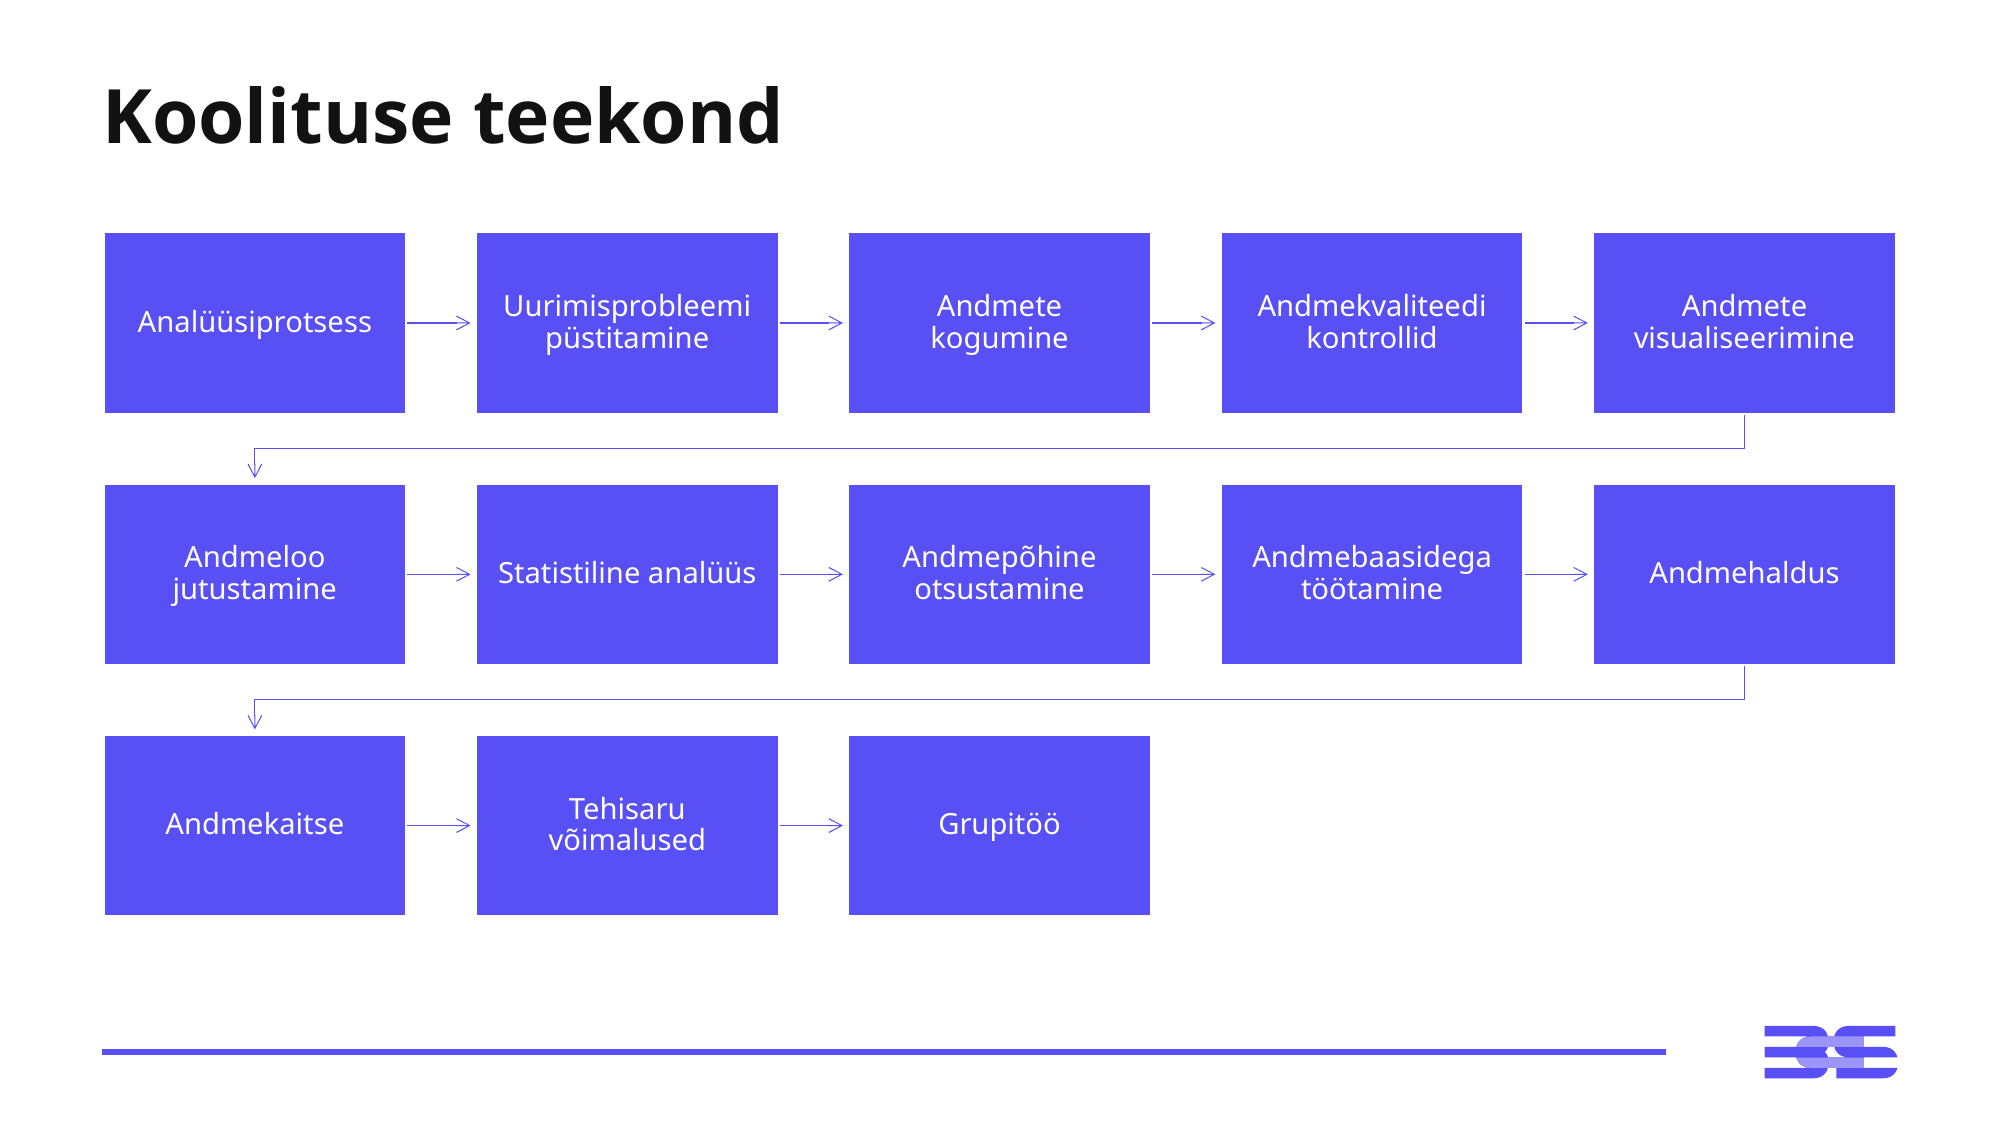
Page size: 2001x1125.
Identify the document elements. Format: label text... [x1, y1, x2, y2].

title Koolituse teekond [102, 78, 1750, 138]
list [102, 208, 1898, 941]
